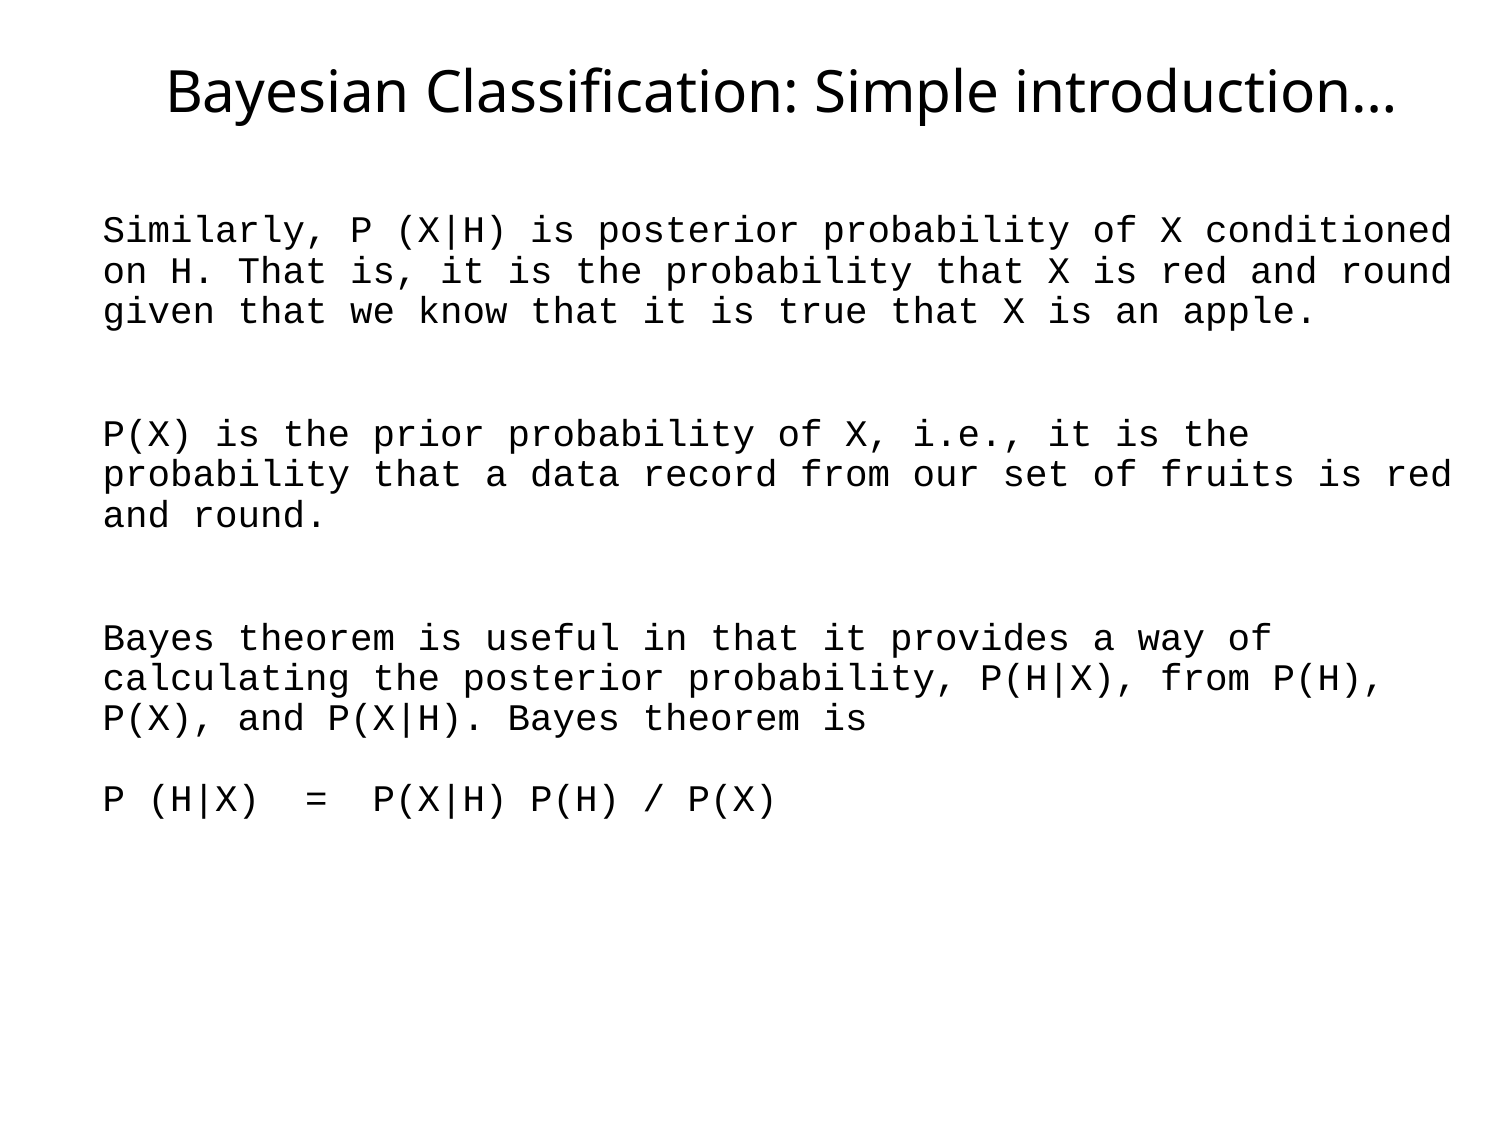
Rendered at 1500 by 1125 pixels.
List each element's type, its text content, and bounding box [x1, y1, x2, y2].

title Bayesian Classification: Simple introduction… [150, 37, 1438, 150]
list Similarly, P (X|H) is posterior probability of X conditioned on H. That is, it is the probability that X is red and round given that we know that it is true that X is an apple. P(X) is the prior probability of X, i.e., it is the probability that a data record from our set of fruits is red and round. Bayes theorem is useful in that it provides a way of calculating the posterior probability, P(H|X), from P(H), P(X), and P(X|H). Bayes theorem is P (H|X) = P(X|H) P(H) / P(X) [50, 162, 1475, 1063]
